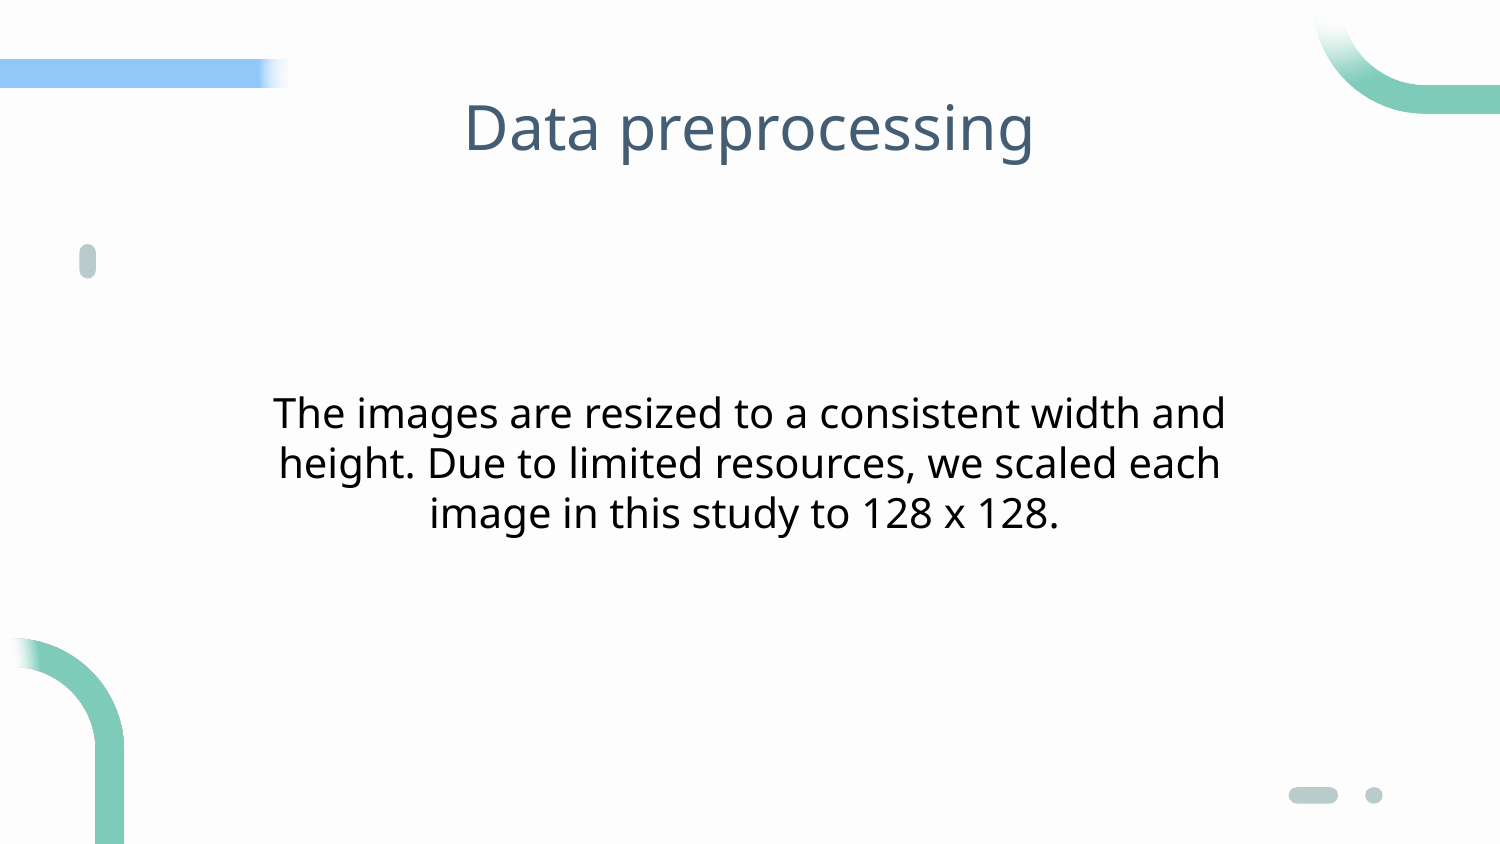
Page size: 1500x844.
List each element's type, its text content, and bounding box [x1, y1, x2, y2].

picture [0, 59, 289, 88]
picture [0, 636, 127, 844]
text_box The images are resized to a consistent width and height. Due to limited resources, we scaled each image in this study to 128 x 128. [250, 379, 1250, 594]
title Data preprocessing [118, 72, 1382, 167]
picture [1313, 0, 1500, 114]
